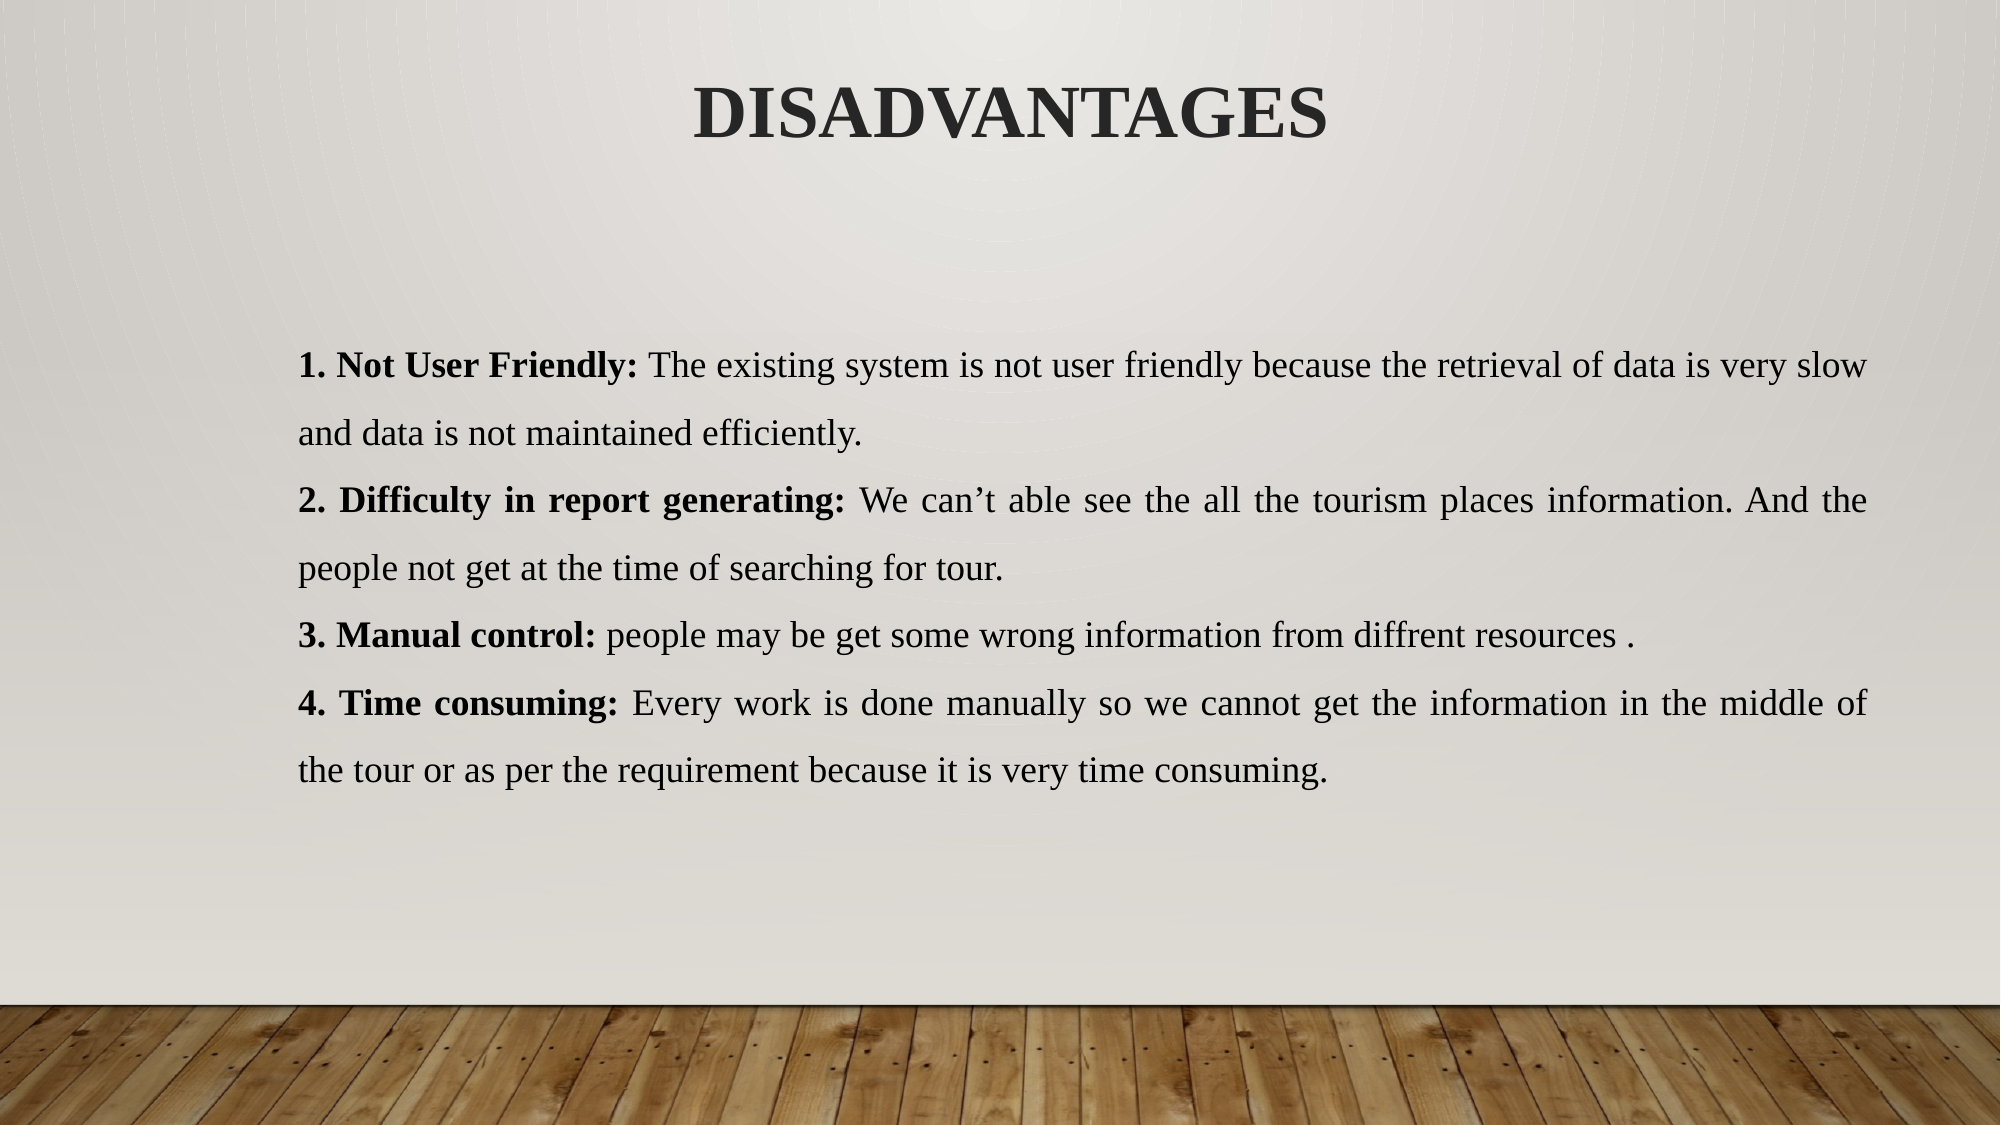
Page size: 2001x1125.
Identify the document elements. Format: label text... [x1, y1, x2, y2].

text_box DISADVANTAGES [184, 55, 1595, 169]
text_box 1. Not User Friendly: The existing system is not user friendly because the retrieval of data is very slow and data is not maintained efficiently. 2. Difficulty in report generating: We can’t able see the all the tourism places information. And the people not get at the time of searching for tour. 3. Manual control: people may be get some wrong information from diffrent resources . 4. Time consuming: Every work is done manually so we cannot get the information in the middle of the tour or as per the requirement because it is very time consuming. [208, 310, 1885, 894]
picture [0, 1005, 2000, 1125]
